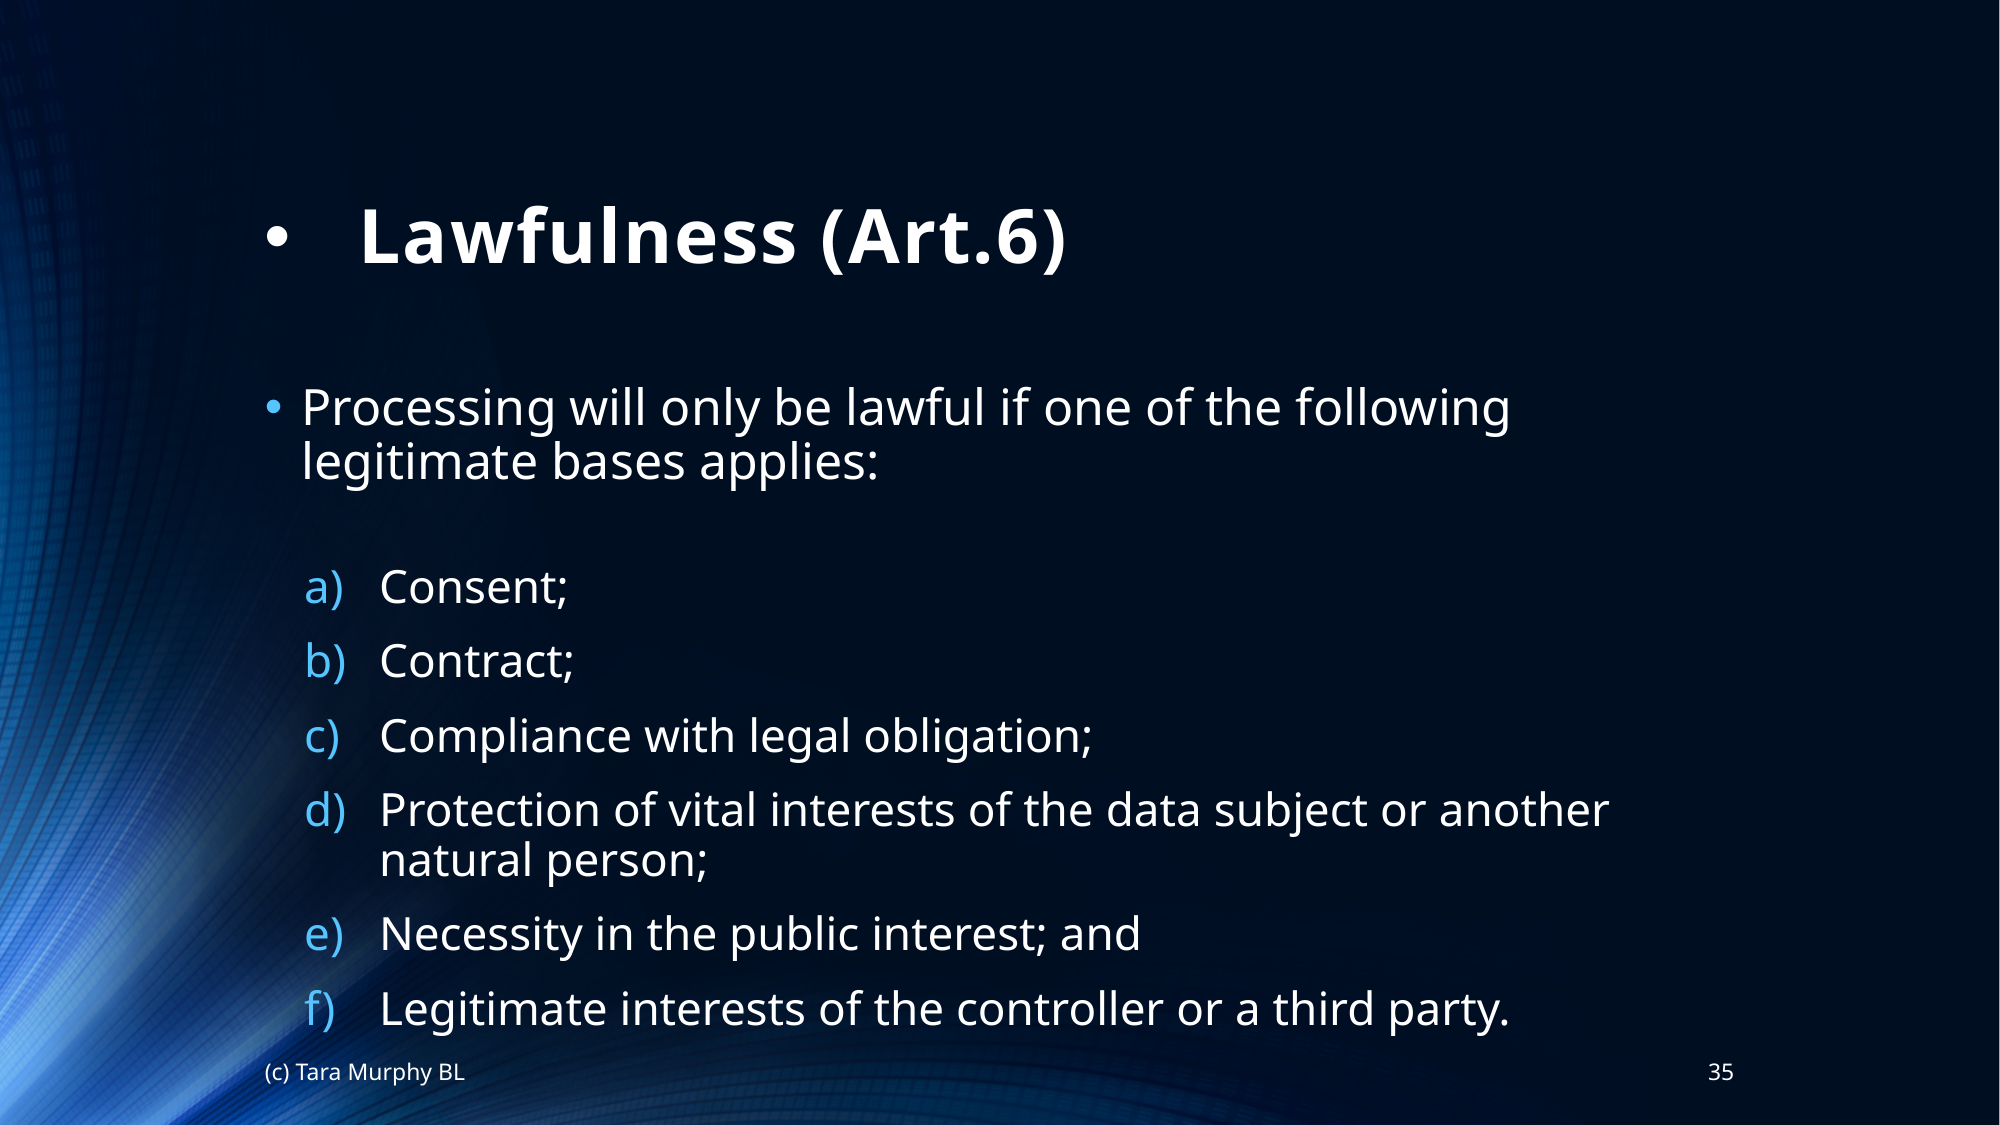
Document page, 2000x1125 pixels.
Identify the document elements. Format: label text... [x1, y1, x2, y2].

title Lawfulness (Art.6) [249, 62, 1750, 288]
slide_number 35 [1612, 1050, 1750, 1096]
picture [0, 0, 2000, 1125]
list Processing will only be lawful if one of the following legitimate bases applies: Consent; Contract; Compliance with legal obligation; Protection of vital interests of the data subject or another natural person; Necessity in the public interest; and Legitimate interests of the controller or a third party. [249, 312, 1749, 1050]
footer (c) Tara Murphy BL [249, 1050, 1325, 1096]
